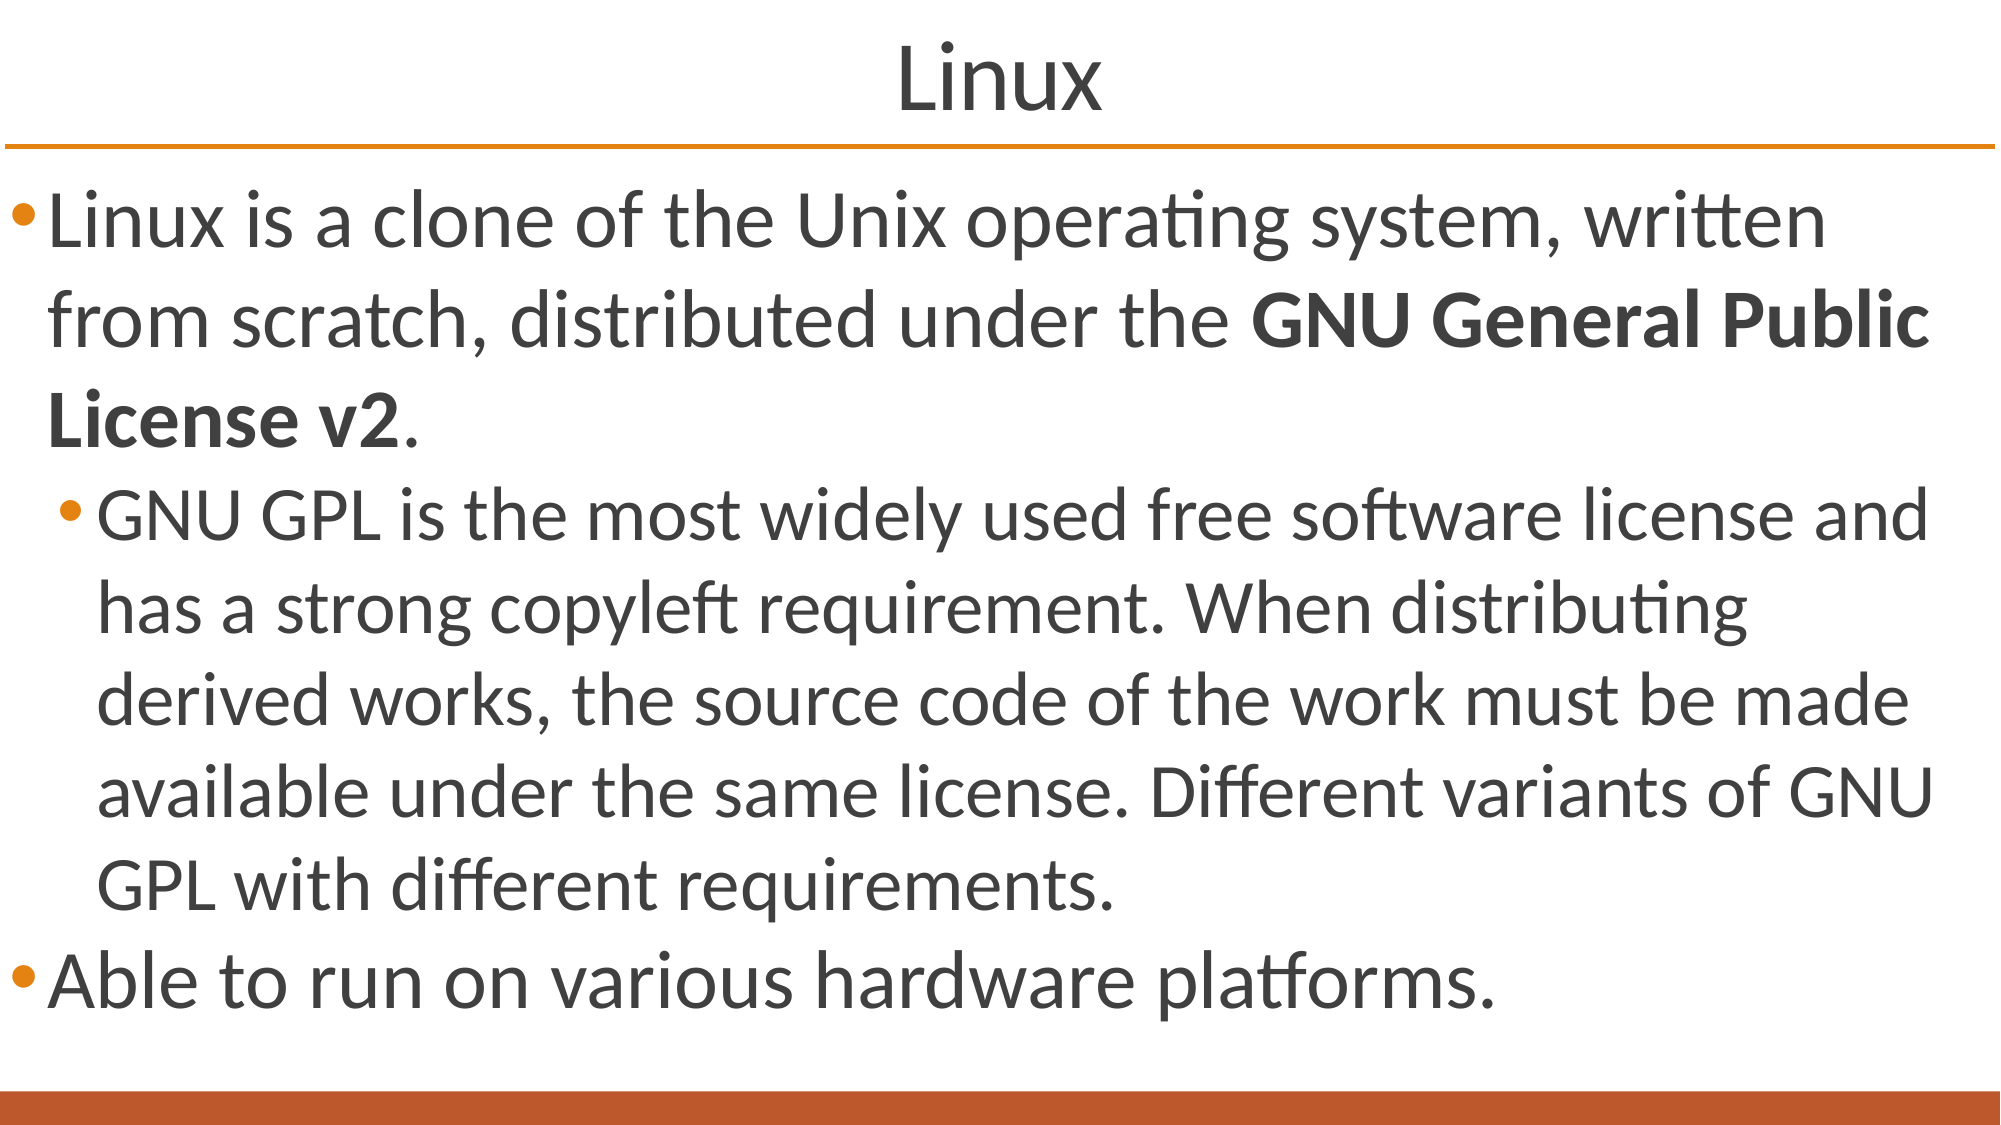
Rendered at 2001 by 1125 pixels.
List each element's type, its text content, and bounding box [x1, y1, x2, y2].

list Linux is a clone of the Unix operating system, written from scratch, distributed under the GNU General Public License v2. GNU GPL is the most widely used free software license and has a strong copyleft requirement. When distributing derived works, the source code of the work must be made available under the same license. Different variants of GNU GPL with different requirements. Able to run on various hardware platforms. [9, 156, 1990, 1092]
title Linux [5, 6, 1995, 139]
